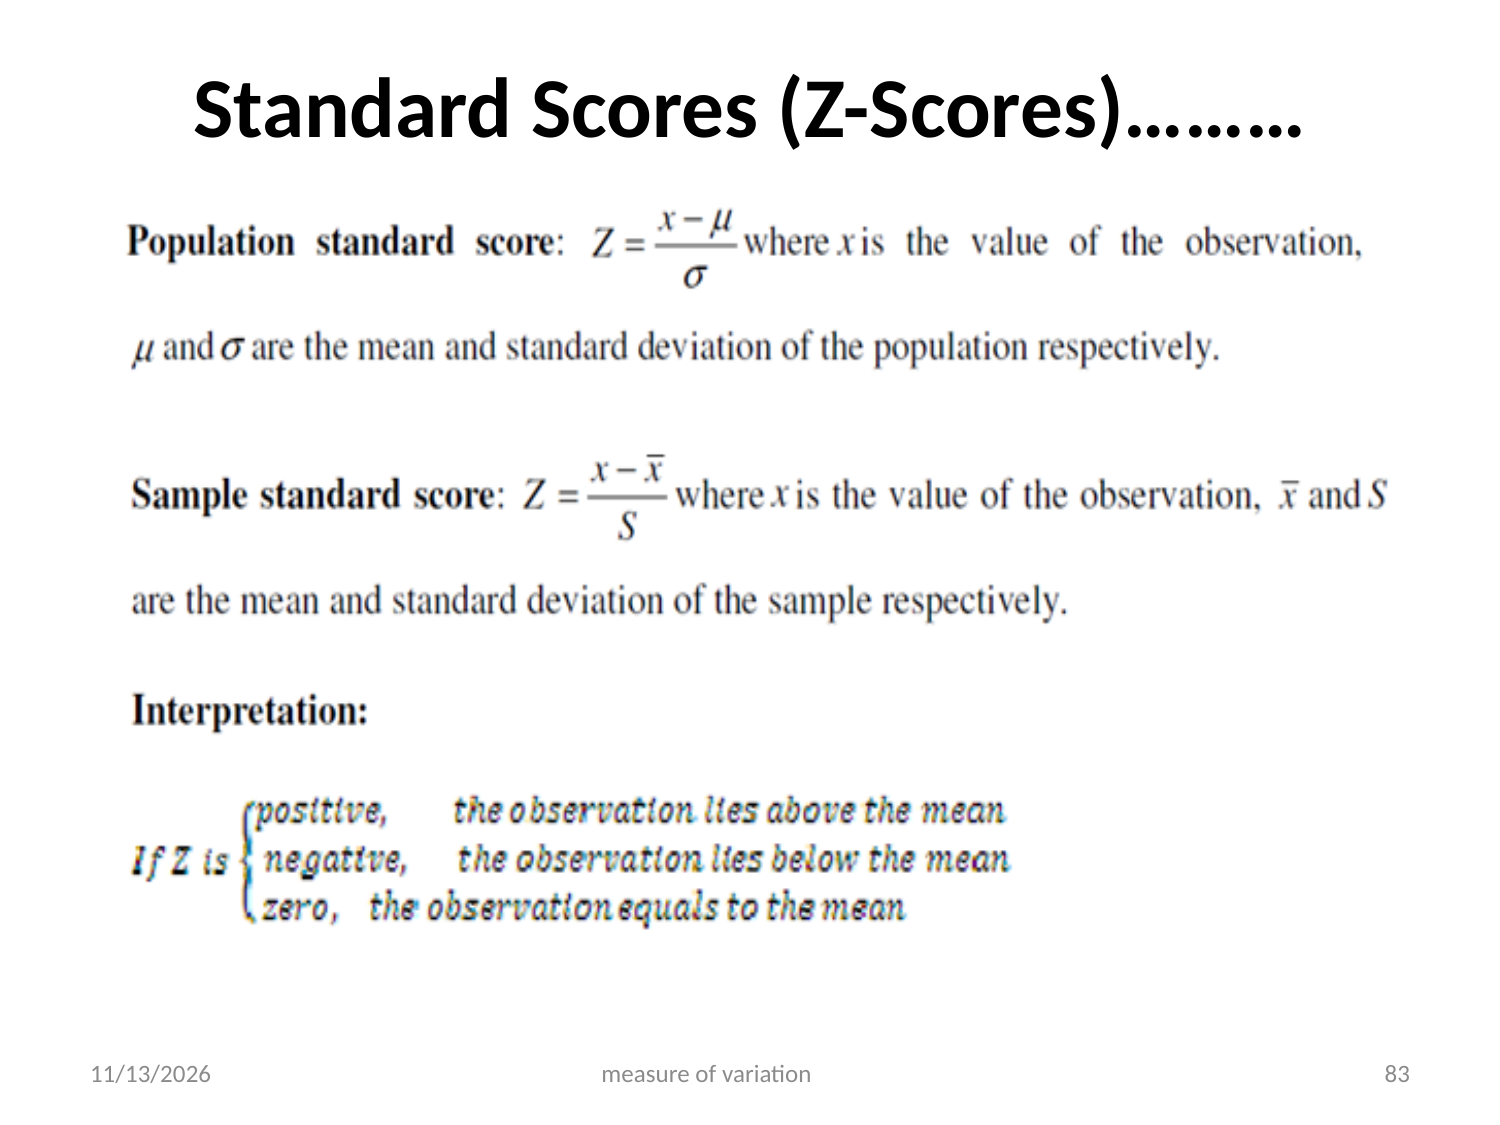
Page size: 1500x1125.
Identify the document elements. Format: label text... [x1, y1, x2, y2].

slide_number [75, 1042, 425, 1103]
slide_number 83 [1074, 1042, 1425, 1103]
footer measure of variation [512, 1042, 988, 1103]
title Standard Scores (Z-Scores)……… [75, 45, 1425, 163]
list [99, 199, 1401, 963]
